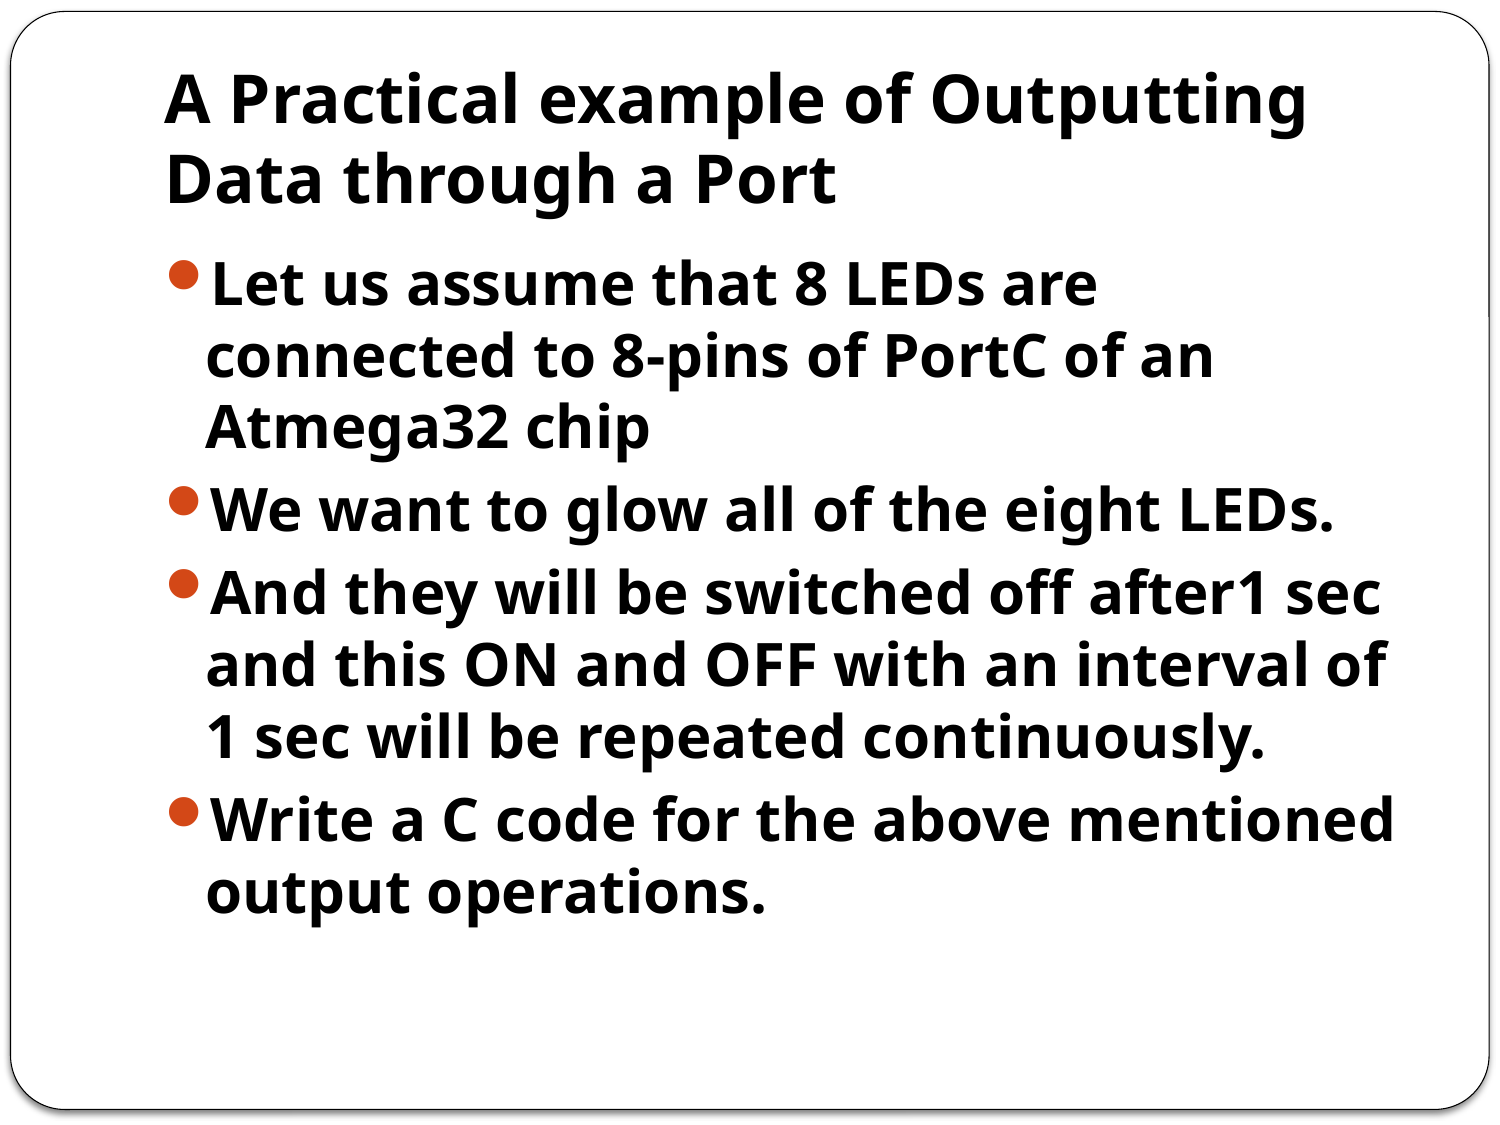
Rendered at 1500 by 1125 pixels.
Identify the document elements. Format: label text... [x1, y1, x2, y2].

list Let us assume that 8 LEDs are connected to 8-pins of PortC of an Atmega32 chip We want to glow all of the eight LEDs. And they will be switched off after1 sec and this ON and OFF with an interval of 1 sec will be repeated continuously. Write a C code for the above mentioned output operations. [150, 237, 1425, 988]
title A Practical example of Outputting Data through a Port [150, 45, 1425, 233]
